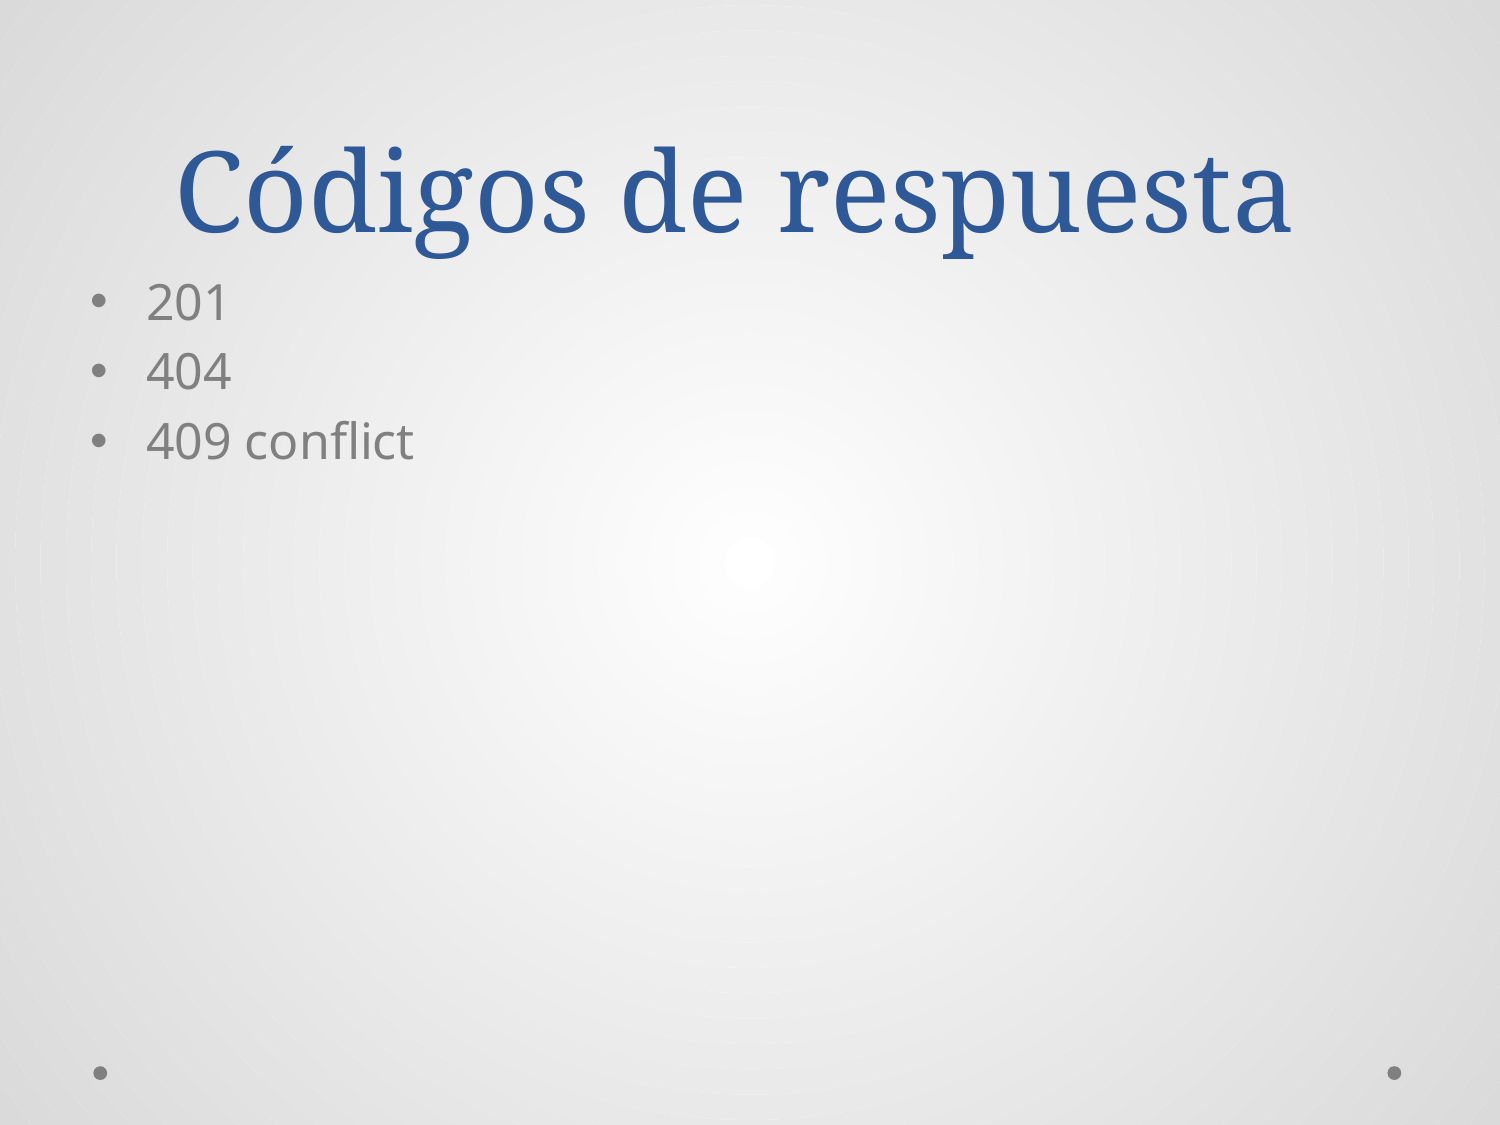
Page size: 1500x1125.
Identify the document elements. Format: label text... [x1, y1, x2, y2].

list 201 404 409 conflict [75, 262, 1425, 1005]
title Códigos de respuesta [75, 0, 1425, 262]
